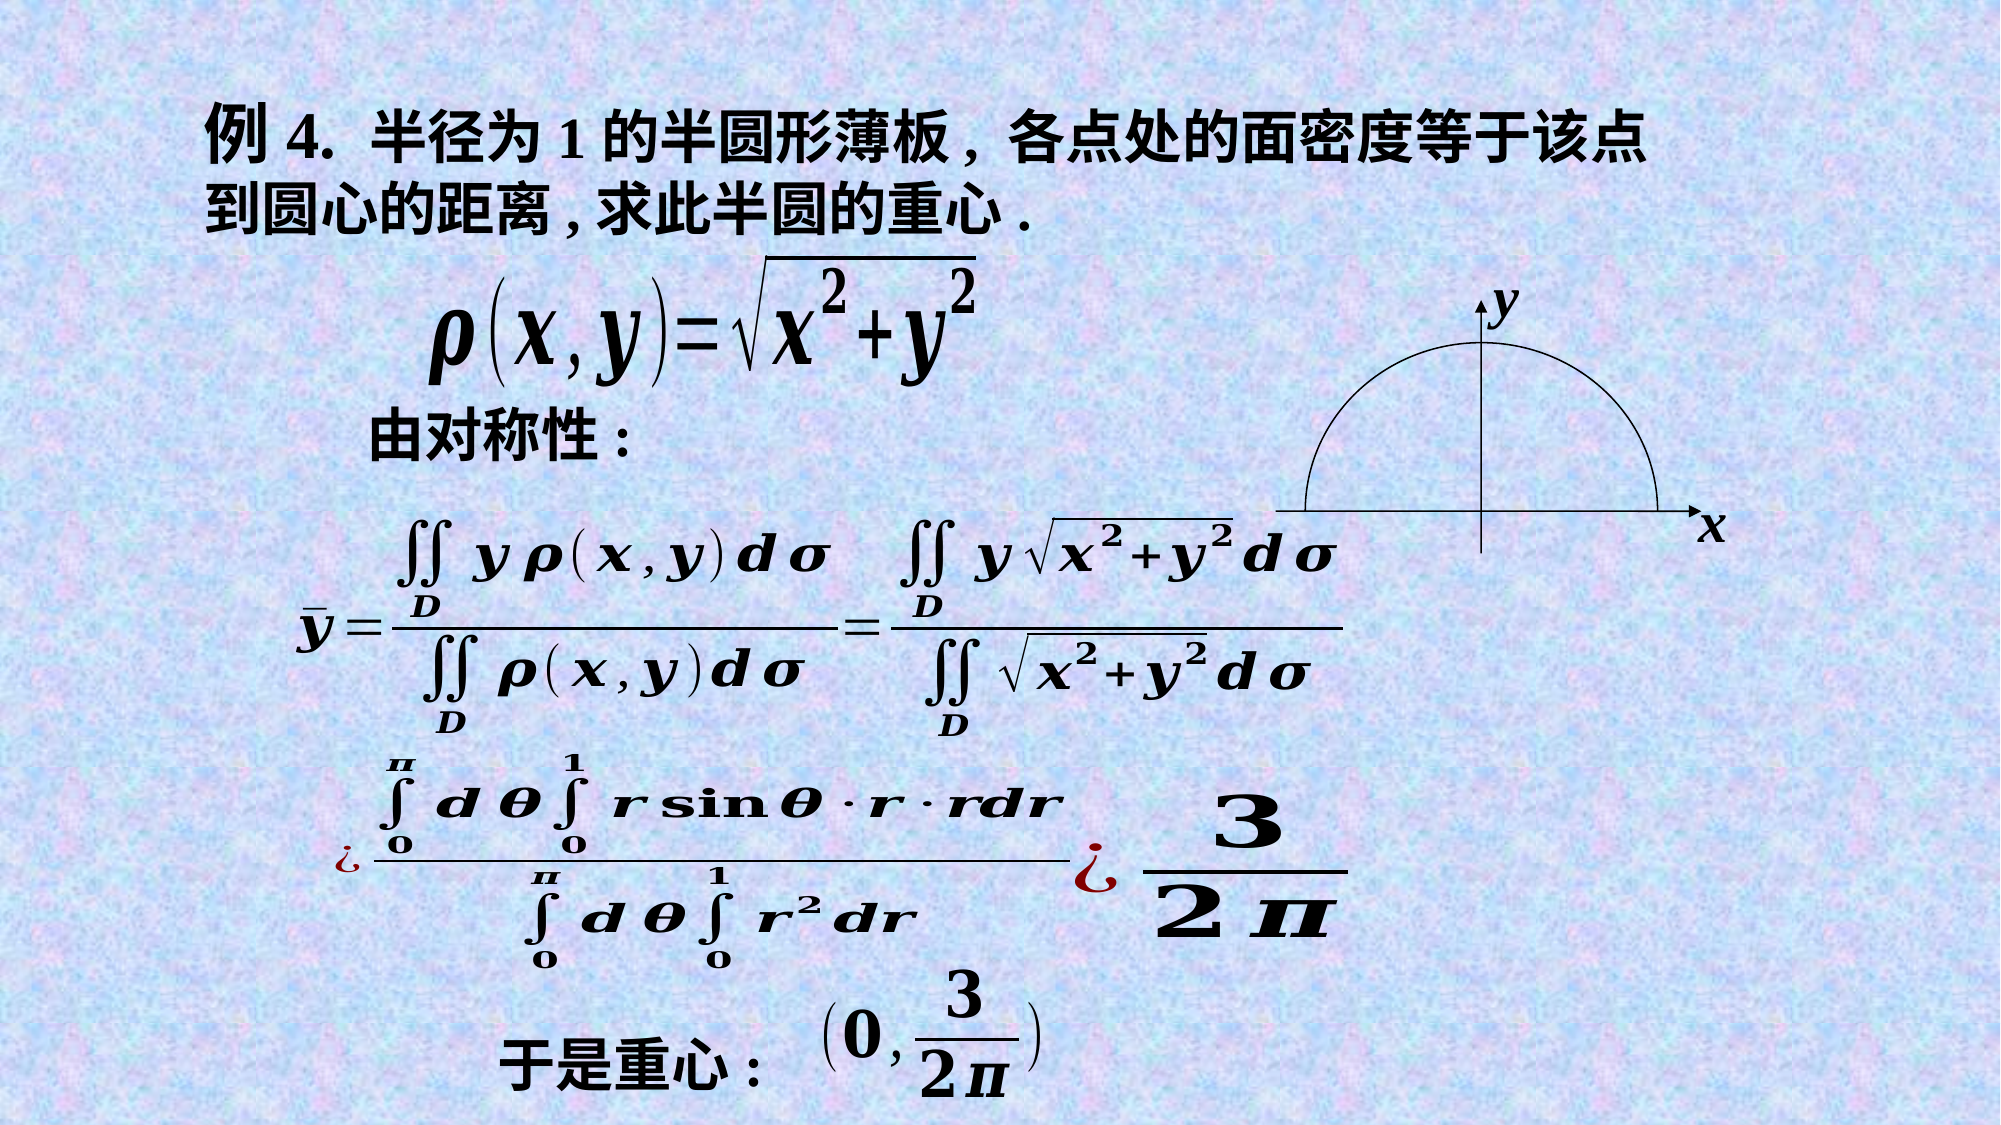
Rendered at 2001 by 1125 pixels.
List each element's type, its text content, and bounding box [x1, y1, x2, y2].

picture [0, 0, 2001, 1125]
text_box 于是重心: [482, 1020, 779, 1106]
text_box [1275, 251, 1744, 563]
